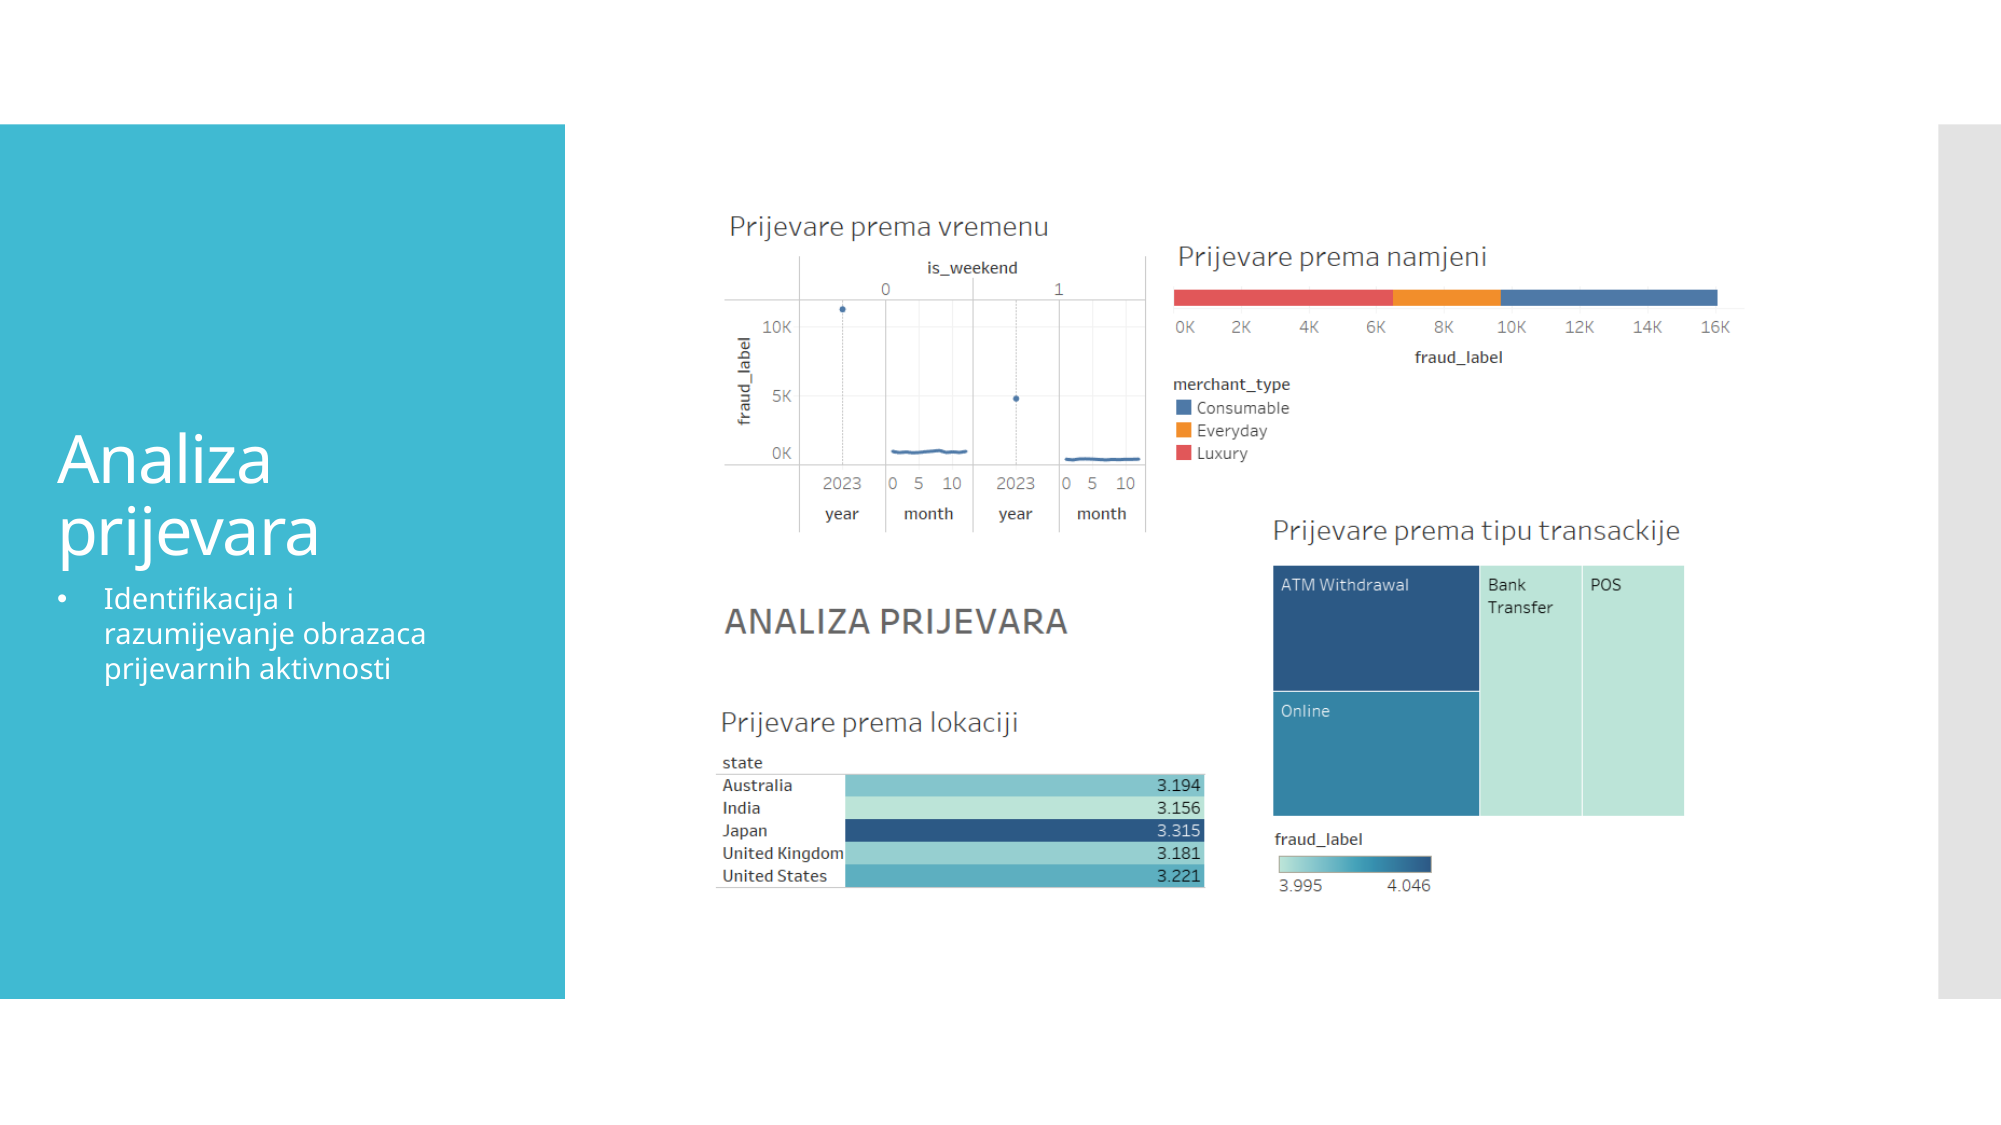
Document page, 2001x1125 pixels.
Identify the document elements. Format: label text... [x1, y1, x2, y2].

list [703, 142, 1766, 983]
title Analiza prijevara [41, 187, 507, 573]
list Identifikacija i razumijevanje obrazaca prijevarnih aktivnosti [41, 573, 507, 955]
